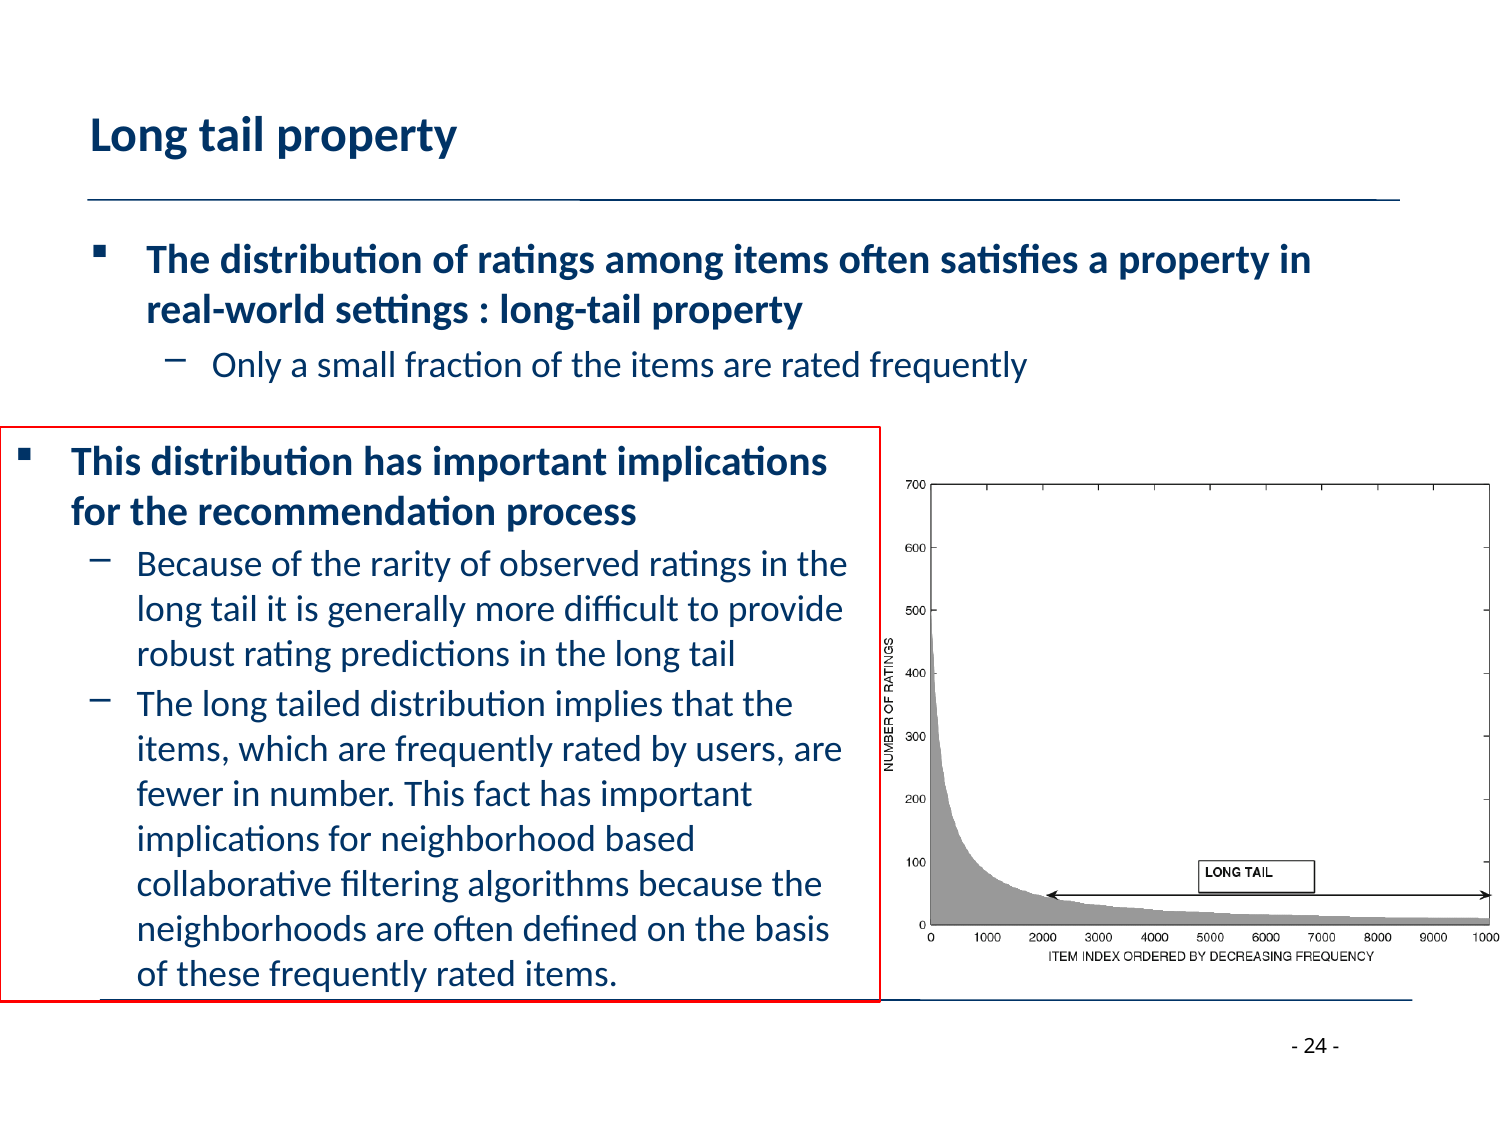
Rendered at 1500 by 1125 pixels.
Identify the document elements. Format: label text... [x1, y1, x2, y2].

text_box This distribution has important implications for the recommendation process Because of the rarity of observed ratings in the long tail it is generally more difficult to provide robust rating predictions in the long tail The long tailed distribution implies that the items, which are frequently rated by users, are fewer in number. This fact has important implications for neighborhood based collaborative filtering algorithms because the neighborhoods are often defined on the basis of these frequently rated items. [0, 426, 880, 1002]
list The distribution of ratings among items often satisfies a property in real-world settings : long-tail property Only a small fraction of the items are rated frequently [74, 224, 1331, 482]
title Long tail property [74, 37, 1426, 226]
picture [883, 480, 1500, 962]
